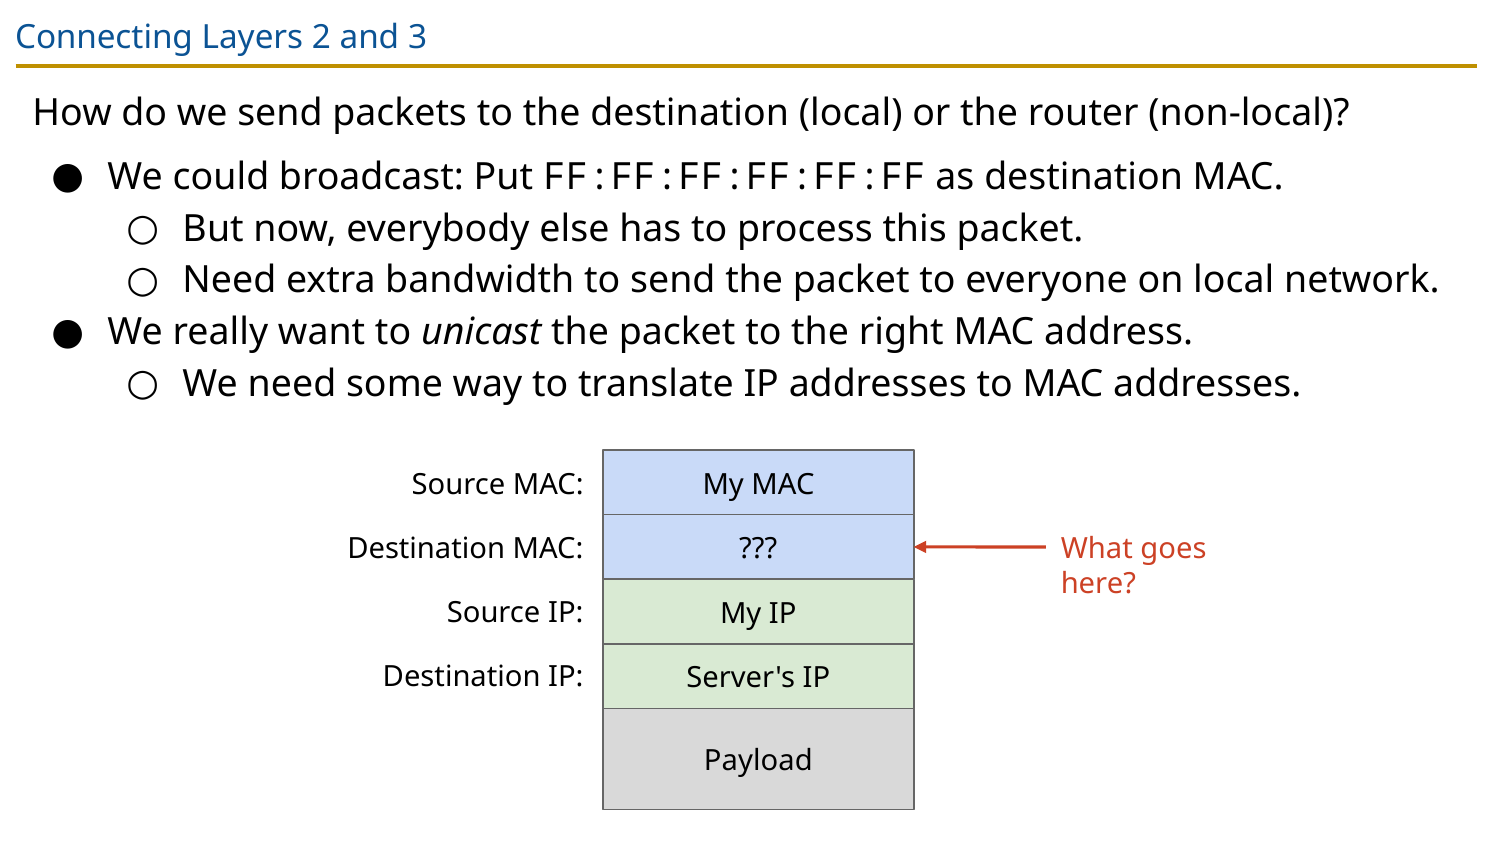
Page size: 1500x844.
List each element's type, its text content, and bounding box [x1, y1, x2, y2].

text_box Payload [602, 709, 914, 810]
text_box Destination MAC: [313, 515, 599, 580]
title Connecting Layers 2 and 3 [0, 0, 1500, 65]
text_box Destination IP: [313, 643, 599, 708]
list How do we send packets to the destination (local) or the router (non-local)? We could broadcast: Put FF:FF:FF:FF:FF:FF as destination MAC. But now, everybody else has to process this packet. Need extra bandwidth to send the packet to everyone on local network. We really want to unicast the packet to the right MAC address. We need some way to translate IP addresses to MAC addresses. [17, 65, 1480, 431]
text_box ??? [602, 515, 914, 580]
text_box My IP [602, 580, 914, 644]
text_box Source IP: [313, 580, 599, 643]
text_box What goes here? [1045, 514, 1301, 614]
text_box My MAC [602, 450, 914, 515]
text_box Source MAC: [313, 450, 599, 515]
text_box Server's IP [602, 644, 914, 709]
